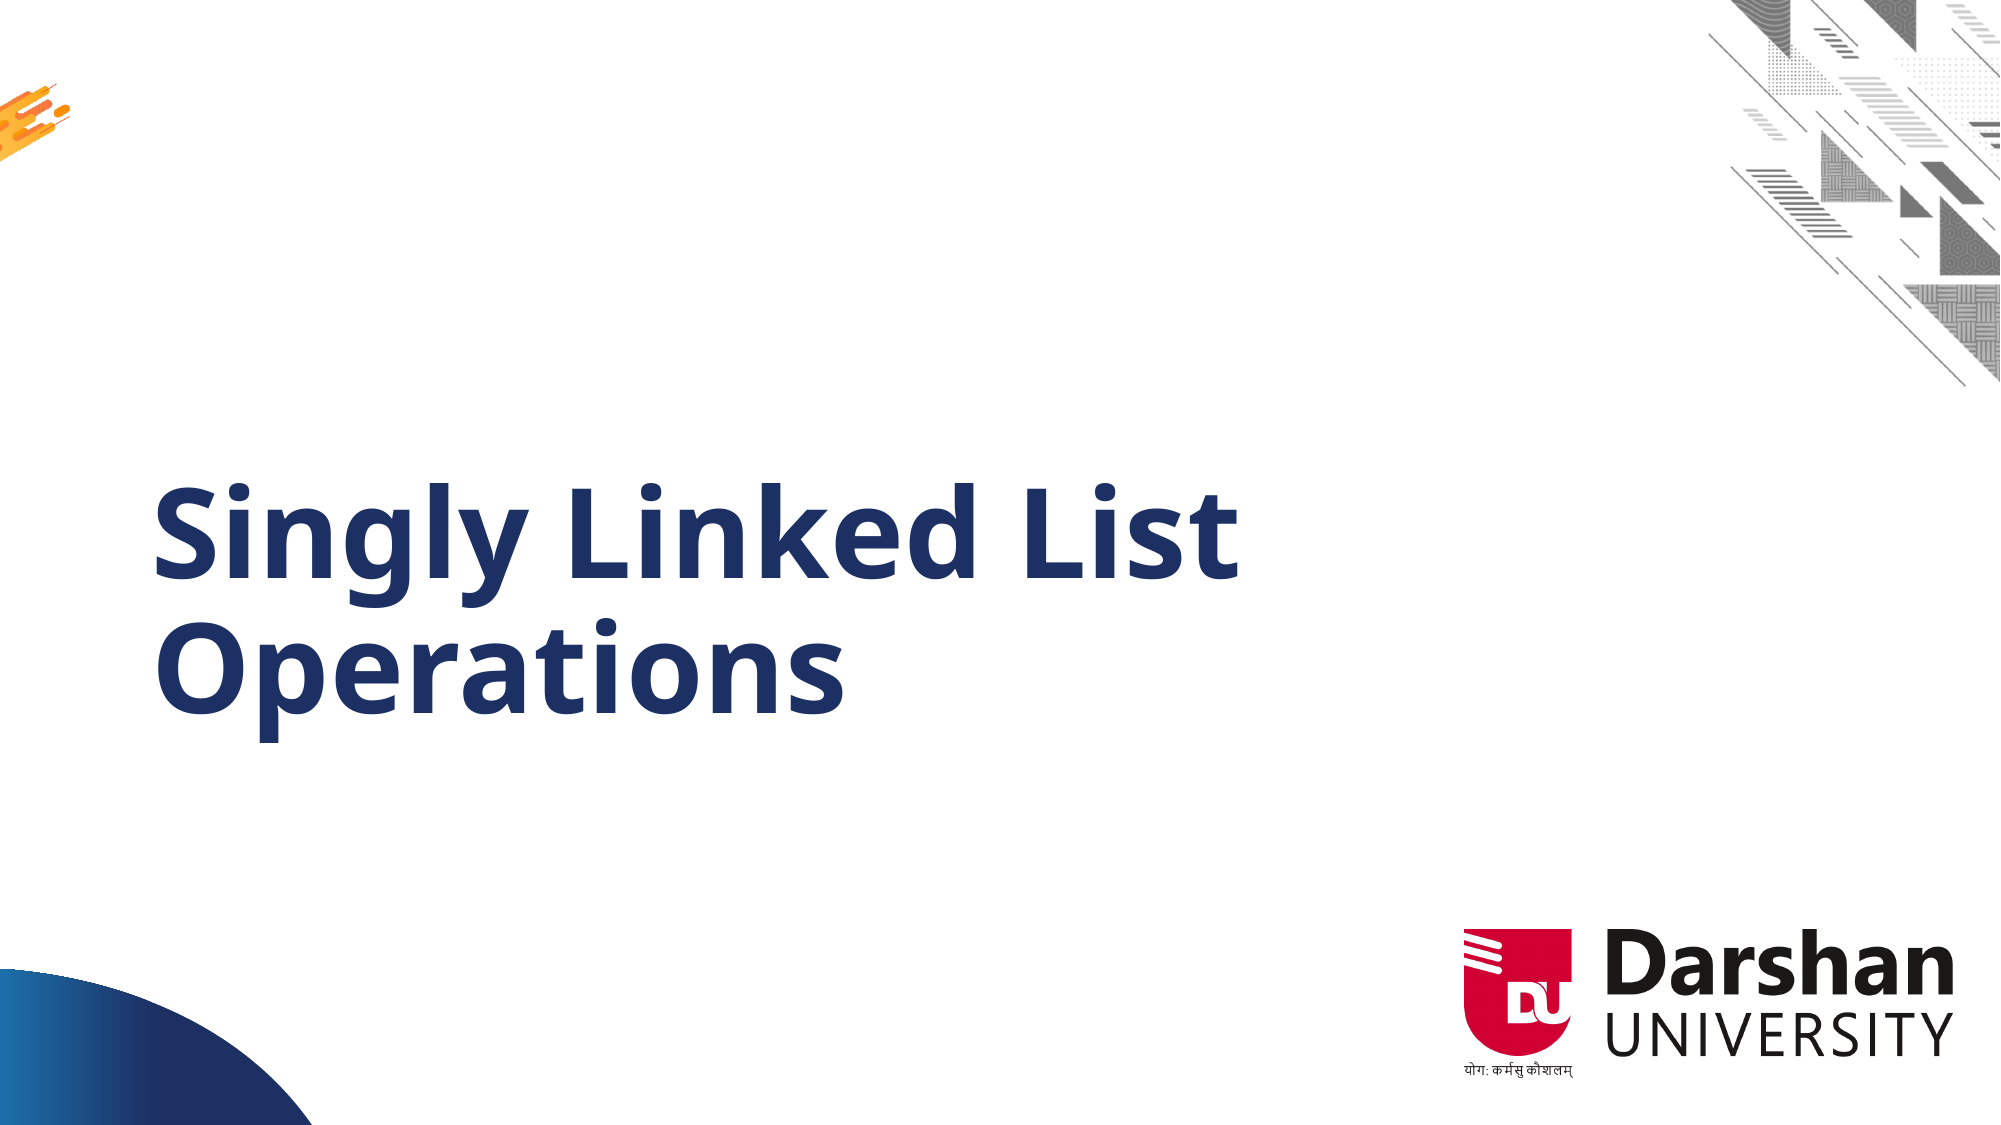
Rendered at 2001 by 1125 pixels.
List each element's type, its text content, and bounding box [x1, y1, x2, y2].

picture [1464, 929, 1953, 1078]
title Singly Linked List Operations [136, 280, 1924, 749]
picture [0, 65, 90, 193]
